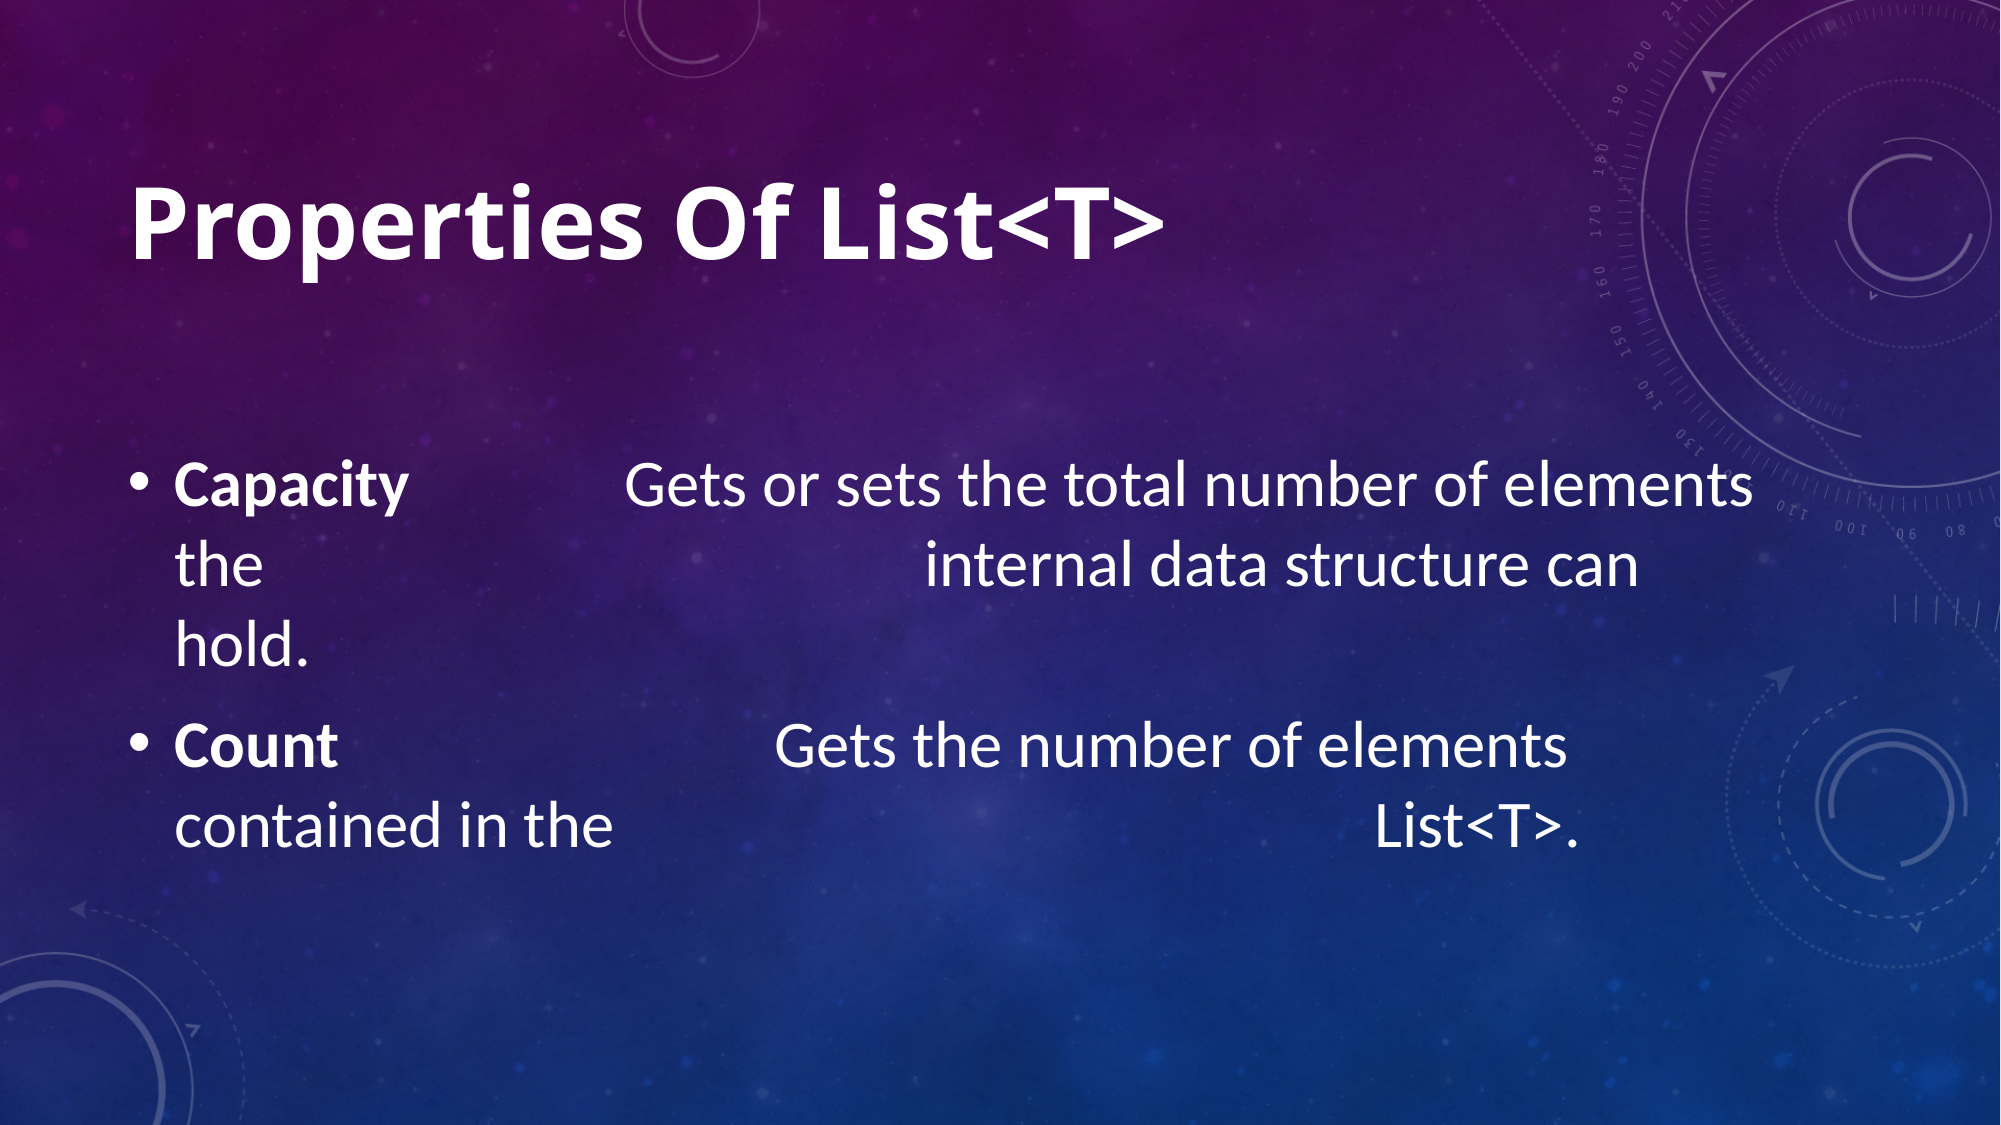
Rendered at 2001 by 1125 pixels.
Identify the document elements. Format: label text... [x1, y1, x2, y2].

title Properties Of List<T> [112, 99, 1775, 339]
picture [0, 0, 2001, 1125]
list Capacity Gets or sets the total number of elements the internal data structure can hold. Count Gets the number of elements contained in the List<T>. [112, 351, 1775, 950]
